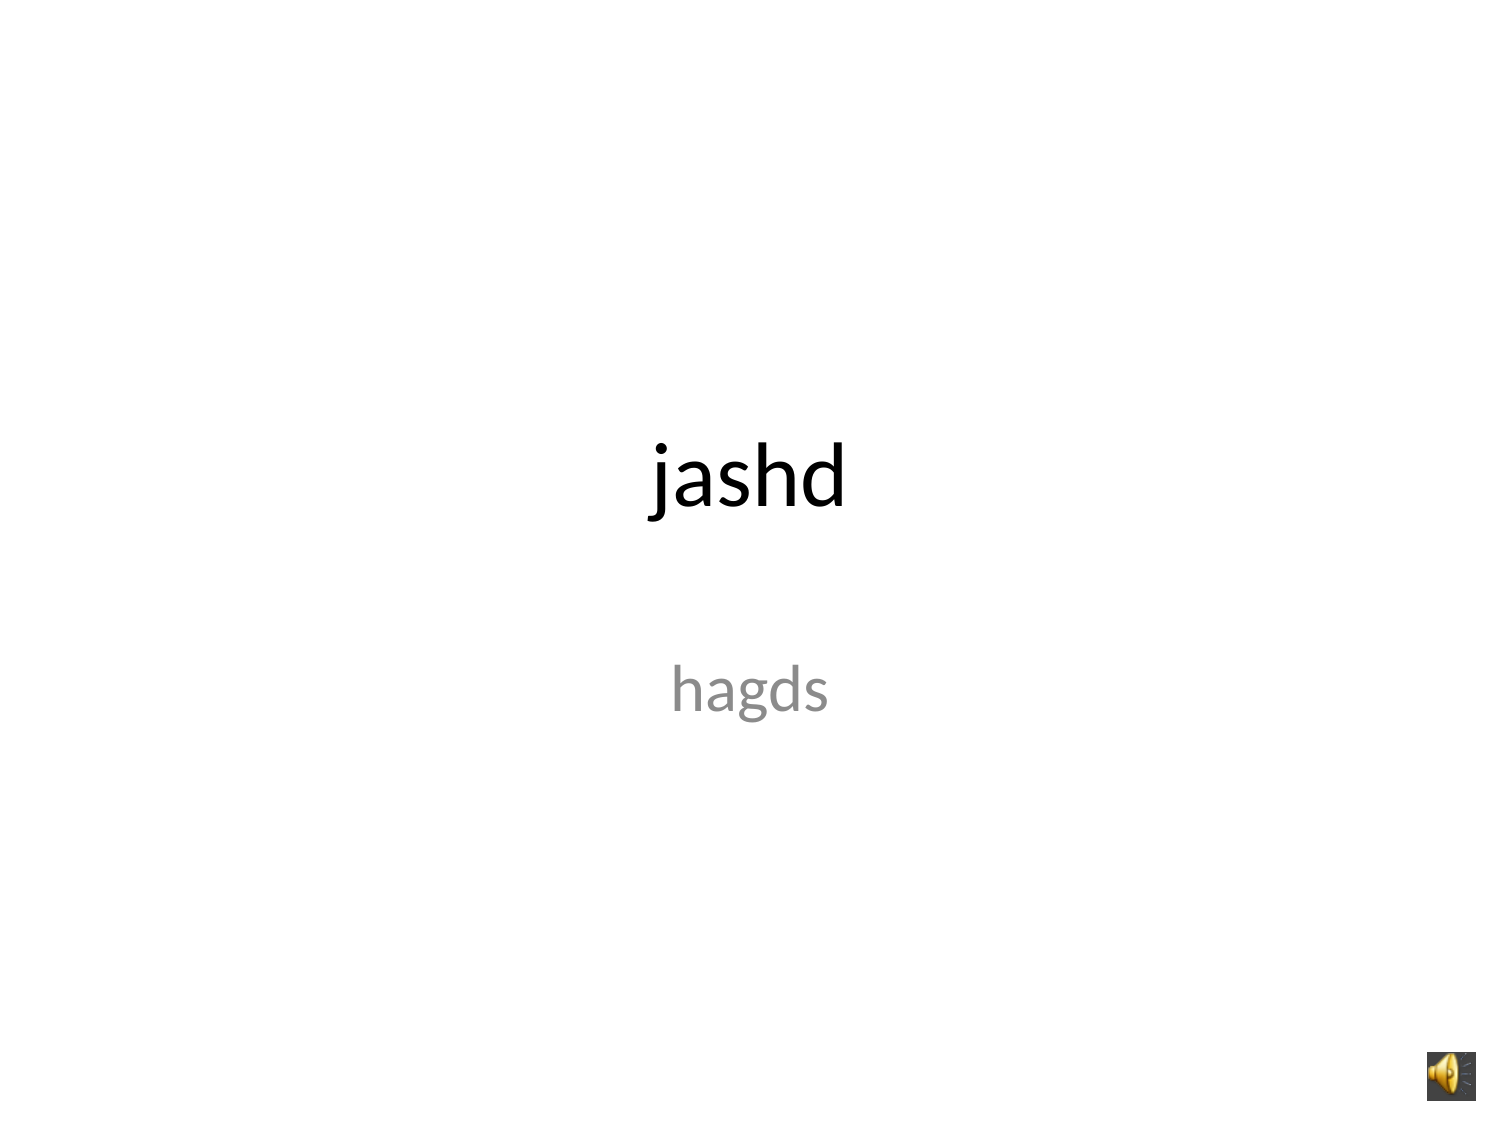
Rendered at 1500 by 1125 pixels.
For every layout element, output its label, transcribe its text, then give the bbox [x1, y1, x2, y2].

subtitle hagds [225, 637, 1275, 925]
title jashd [112, 349, 1388, 591]
picture [1426, 1051, 1477, 1102]
